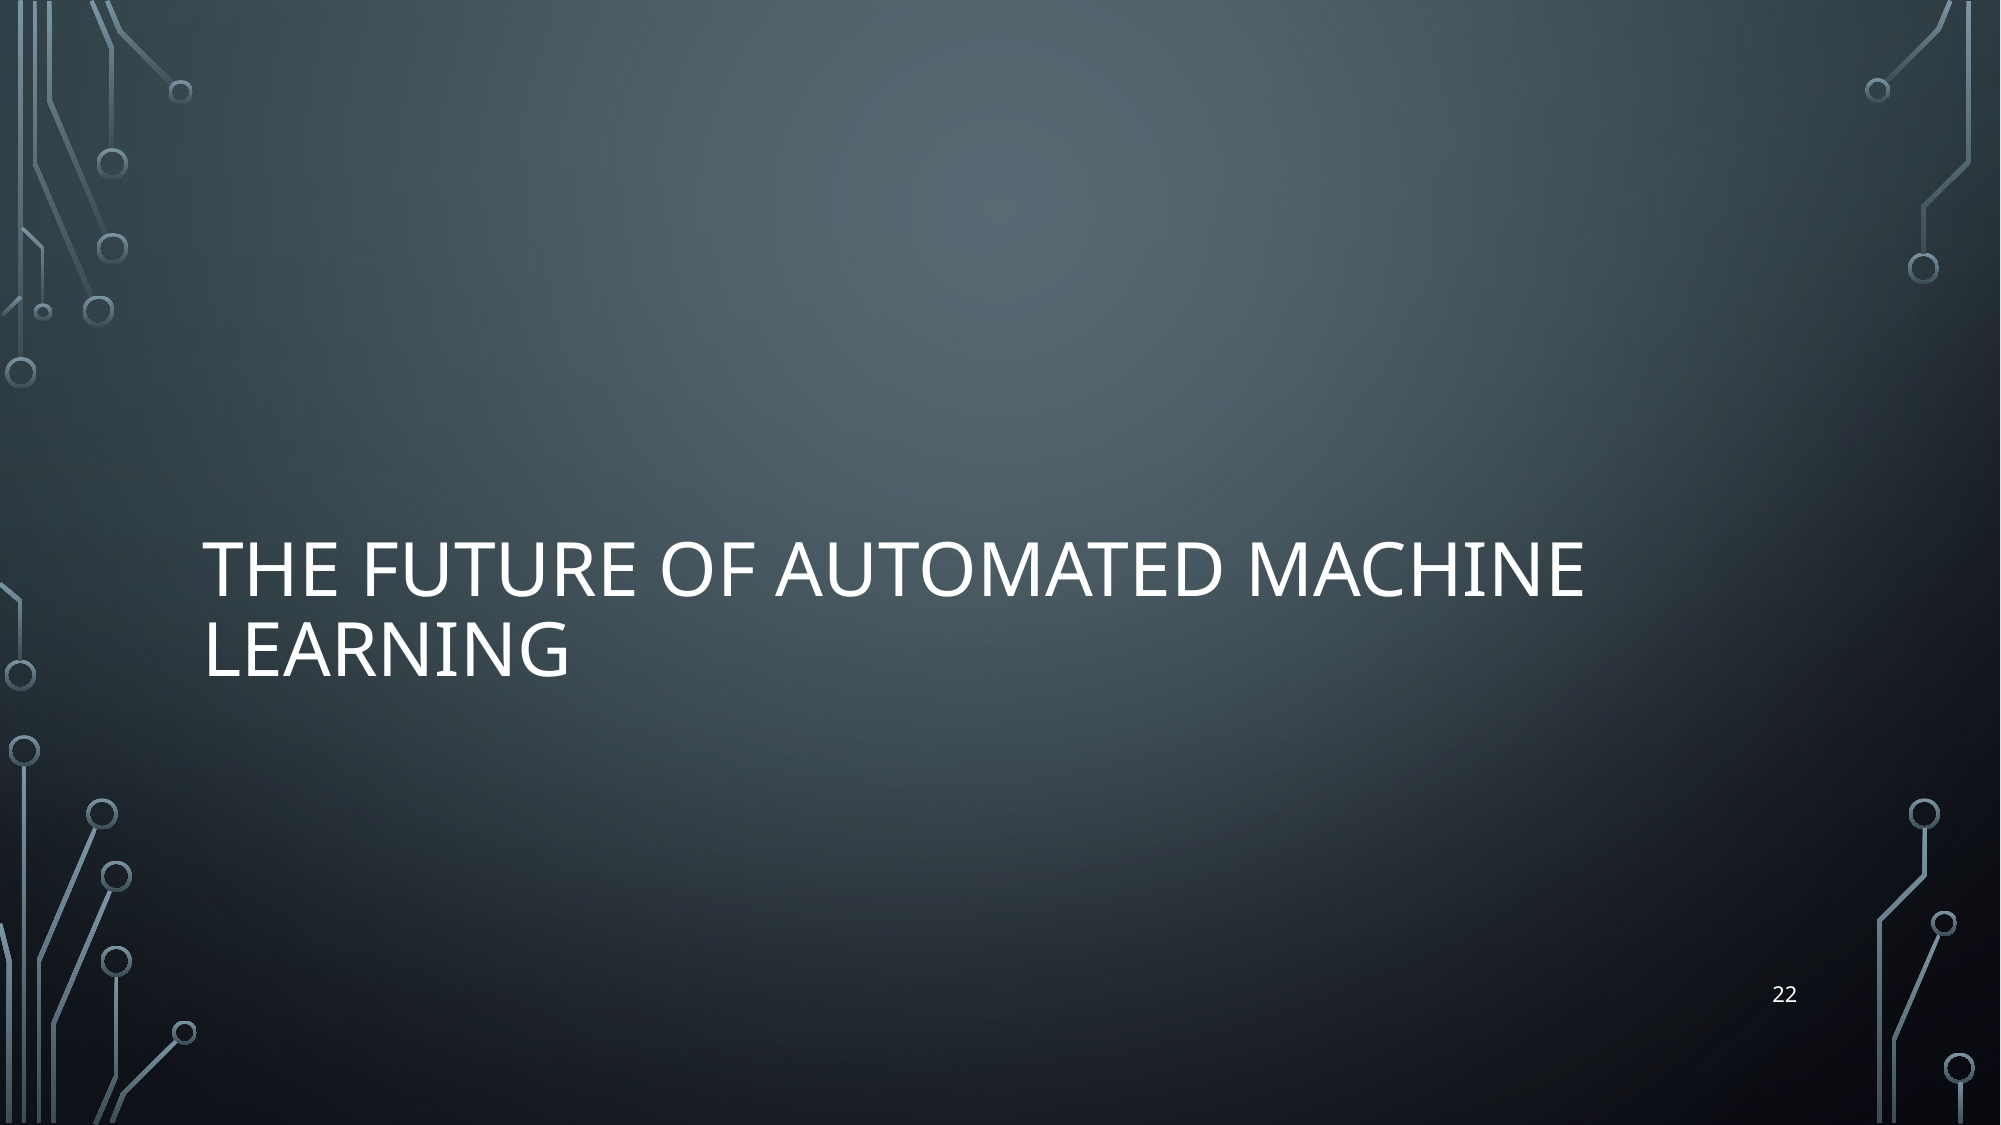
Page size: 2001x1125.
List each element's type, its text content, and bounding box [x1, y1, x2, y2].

title The future of automated machine learning [187, 232, 1813, 701]
slide_number 22 [1685, 965, 1813, 1025]
